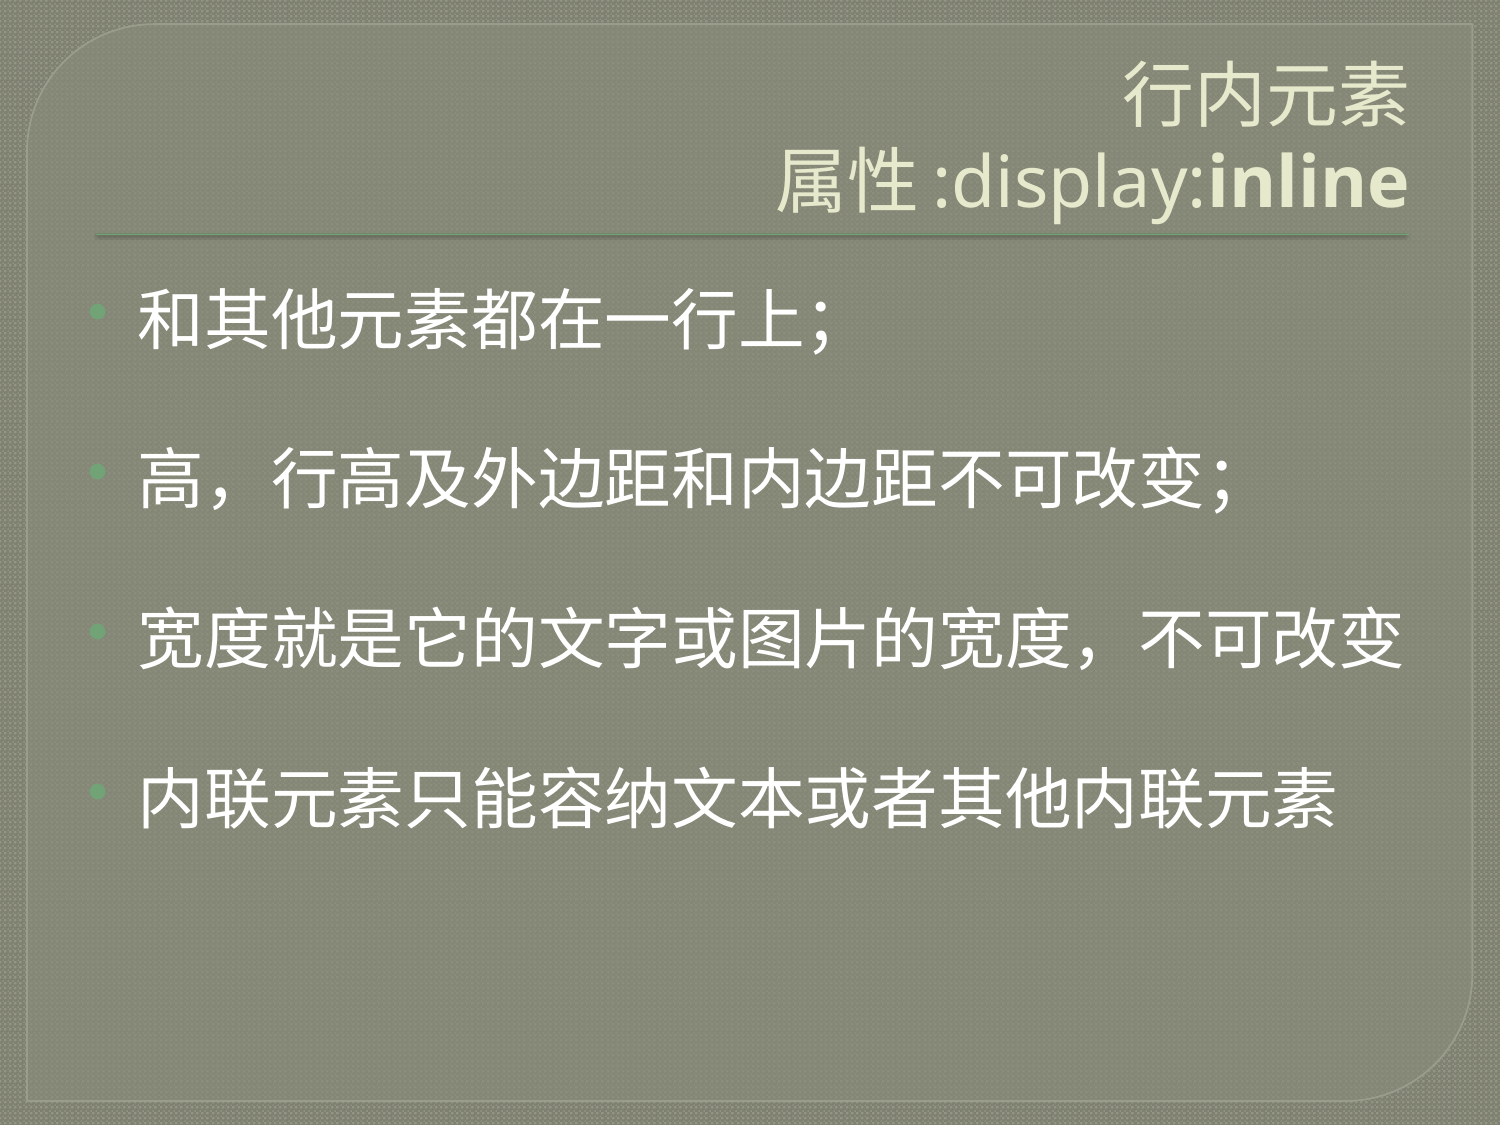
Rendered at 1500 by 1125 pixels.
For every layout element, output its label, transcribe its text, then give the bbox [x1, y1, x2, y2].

list 和其他元素都在一行上； 高，行高及外边距和内边距不可改变； 宽度就是它的文字或图片的宽度，不可改变 内联元素只能容纳文本或者其他内联元素 [75, 270, 1425, 1013]
title 行内元素 属性:display:inline [75, 41, 1425, 230]
